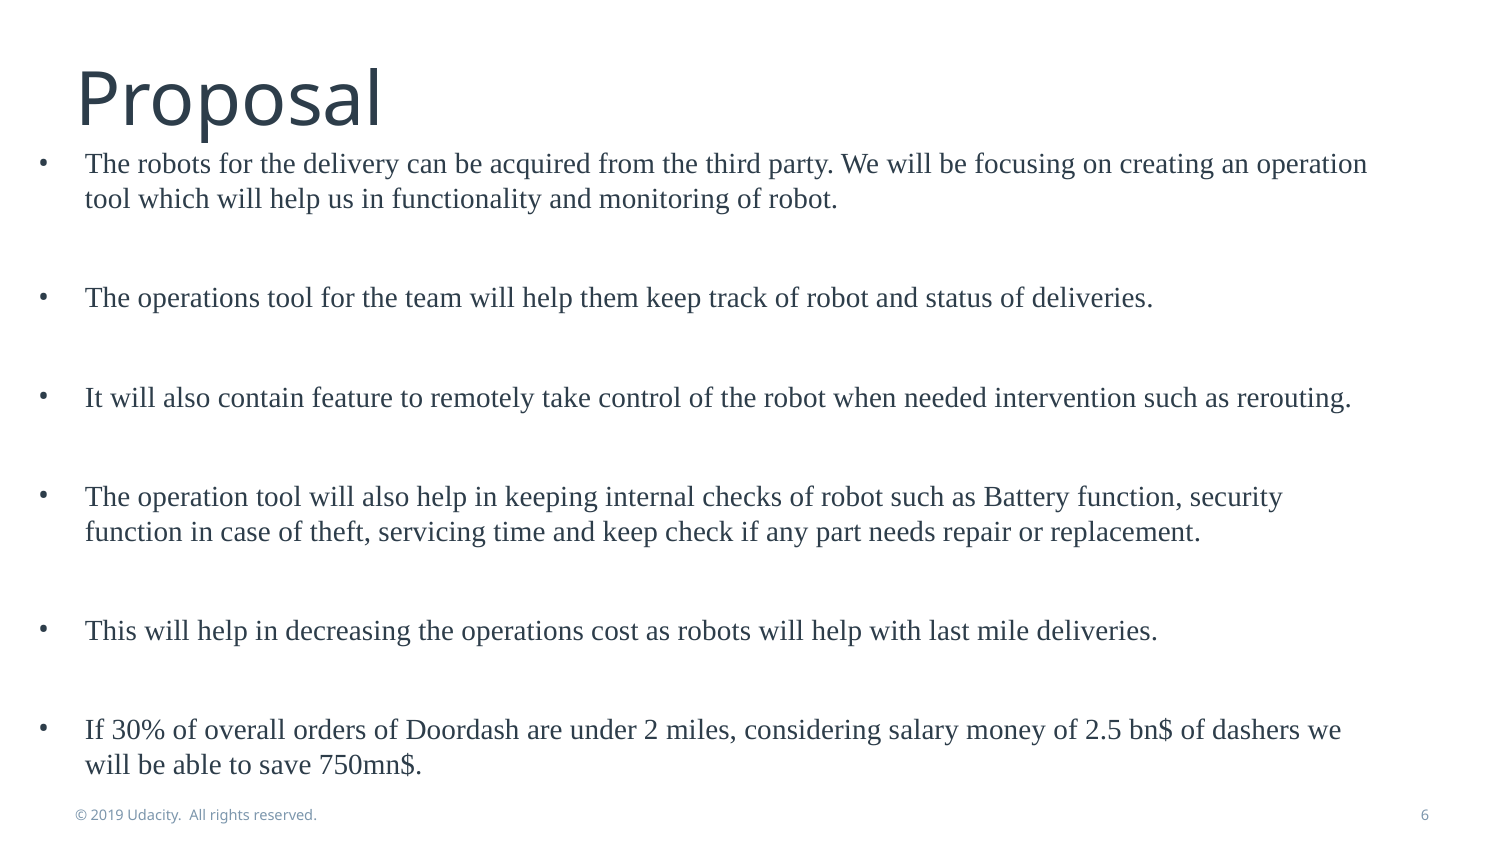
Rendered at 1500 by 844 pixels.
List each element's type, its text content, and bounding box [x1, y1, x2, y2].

list The robots for the delivery can be acquired from the third party. We will be focusing on creating an operation tool which will help us in functionality and monitoring of robot. The operations tool for the team will help them keep track of robot and status of deliveries. It will also contain feature to remotely take control of the robot when needed intervention such as rerouting. The operation tool will also help in keeping internal checks of robot such as Battery function, security function in case of theft, servicing time and keep check if any part needs repair or replacement. This will help in decreasing the operations cost as robots will help with last mile deliveries. If 30% of overall orders of Doordash are under 2 miles, considering salary money of 2.5 bn$ of dashers we will be able to save 750mn$. [38, 228, 1389, 697]
slide_number 6 [1416, 806, 1434, 826]
title Proposal [75, 50, 1425, 148]
list © 2019 Udacity. All rights reserved. [75, 806, 725, 826]
